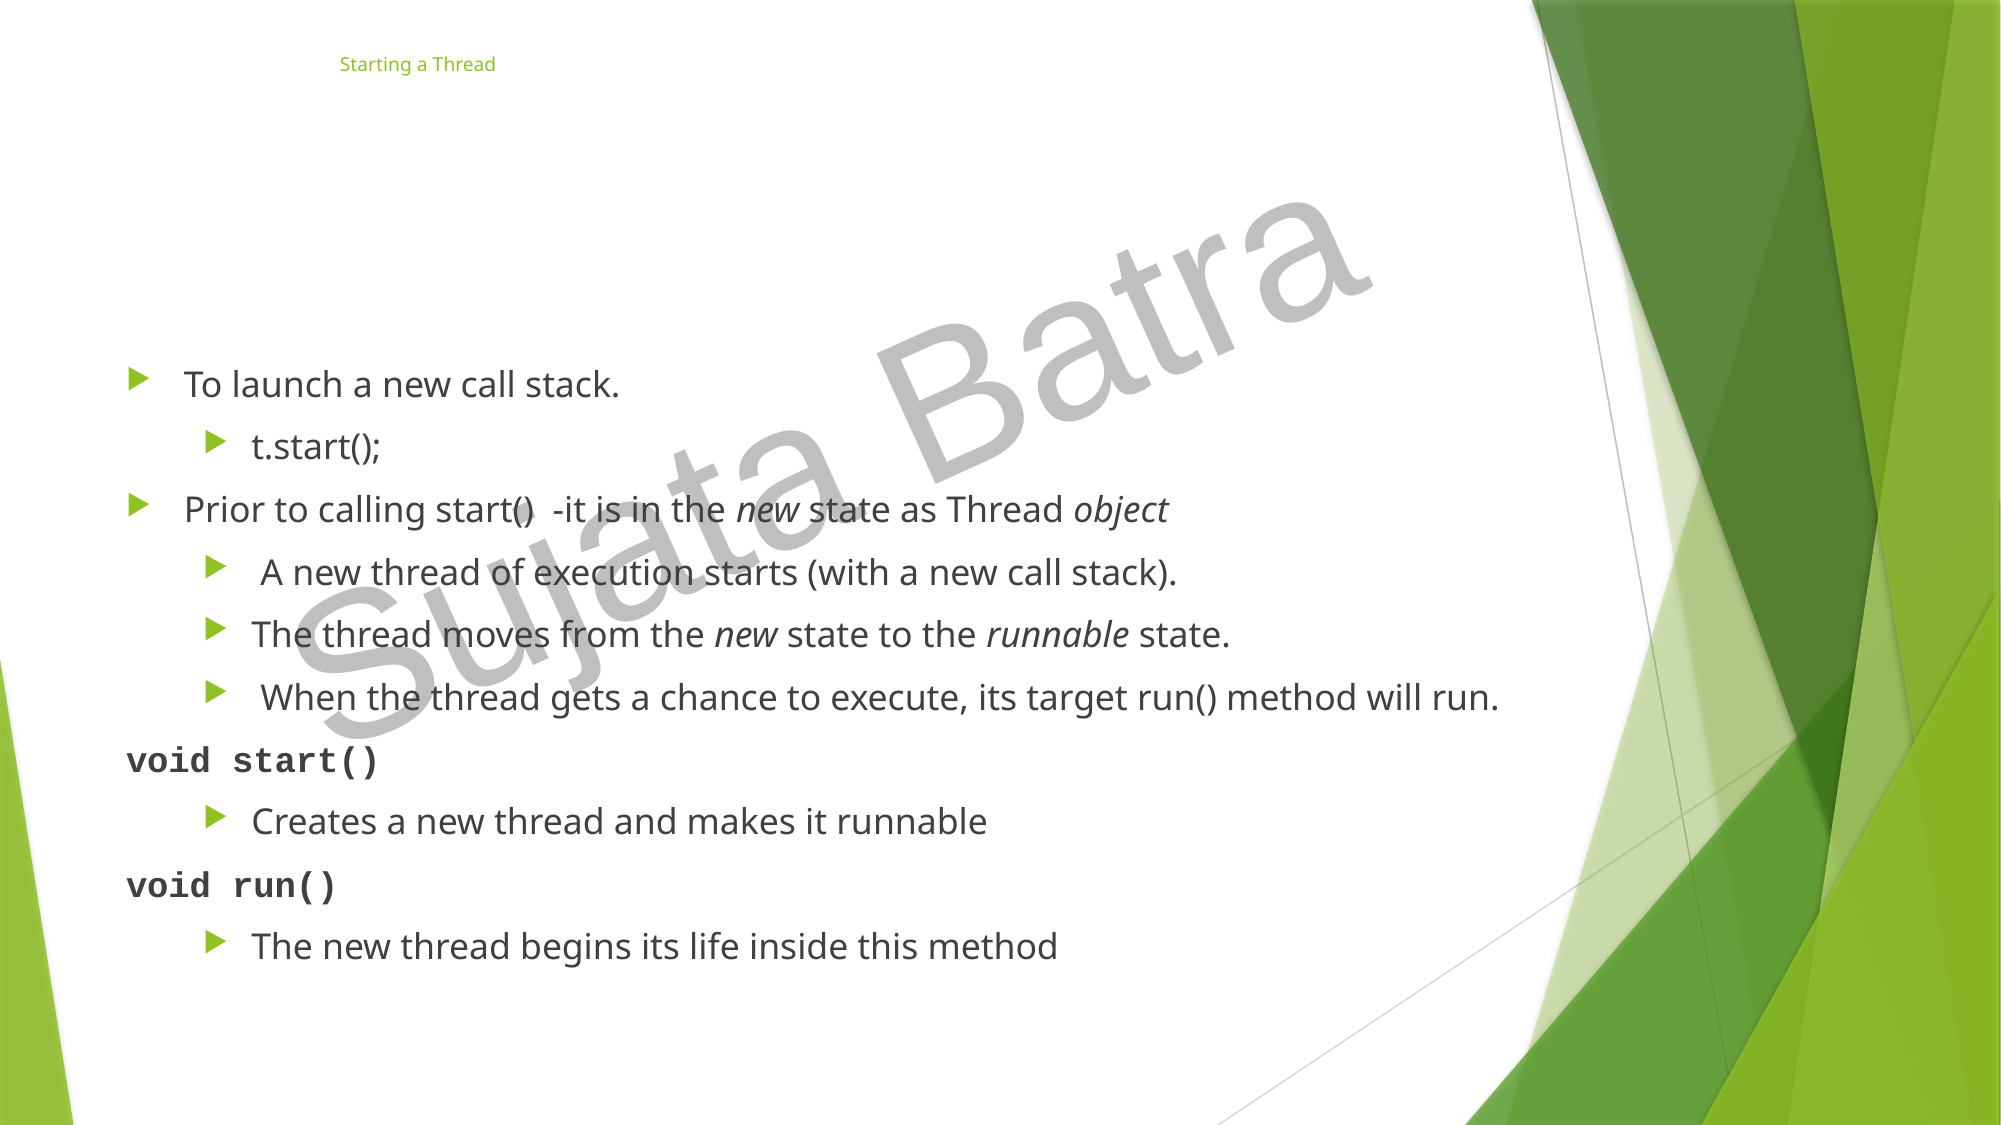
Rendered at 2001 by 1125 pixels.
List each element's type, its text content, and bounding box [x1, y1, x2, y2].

text_box Sujata Batra [698, 84, 1408, 354]
title Starting a Thread [324, 45, 1675, 84]
list To launch a new call stack. t.start(); Prior to calling start() -it is in the new state as Thread object A new thread of execution starts (with a new call stack). The thread moves from the new state to the runnable state. When the thread gets a chance to execute, its target run() method will run. void start() Creates a new thread and makes it runnable void run() The new thread begins its life inside this method [111, 354, 1522, 992]
